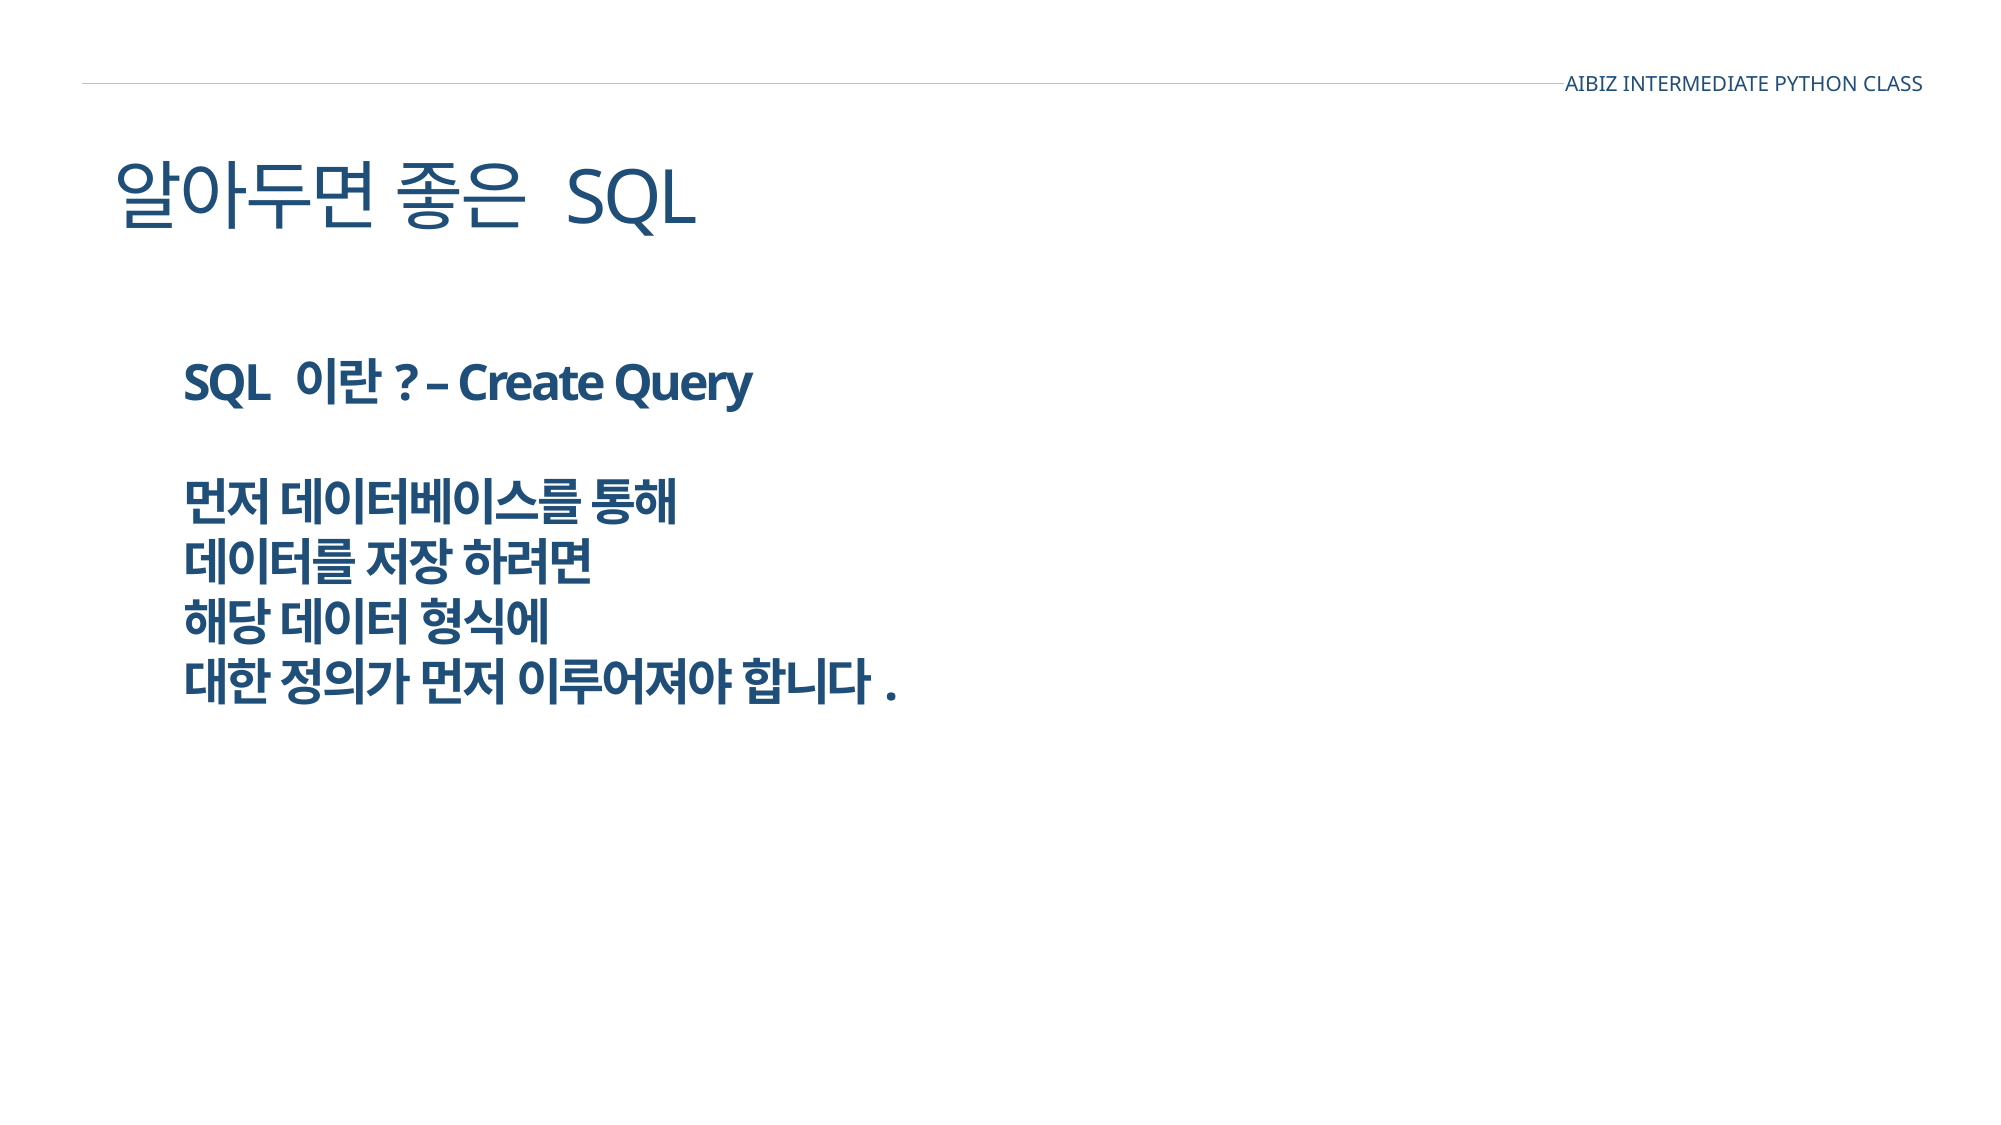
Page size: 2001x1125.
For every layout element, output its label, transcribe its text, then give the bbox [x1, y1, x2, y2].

text_box SQL 이란? – Create Query 먼저 데이터베이스를 통해 데이터를 저장 하려면 해당 데이터 형식에 대한 정의가 먼저 이루어져야 합니다. [168, 342, 1705, 718]
text_box 알아두면 좋은 SQL [98, 141, 714, 247]
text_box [81, 63, 1939, 104]
